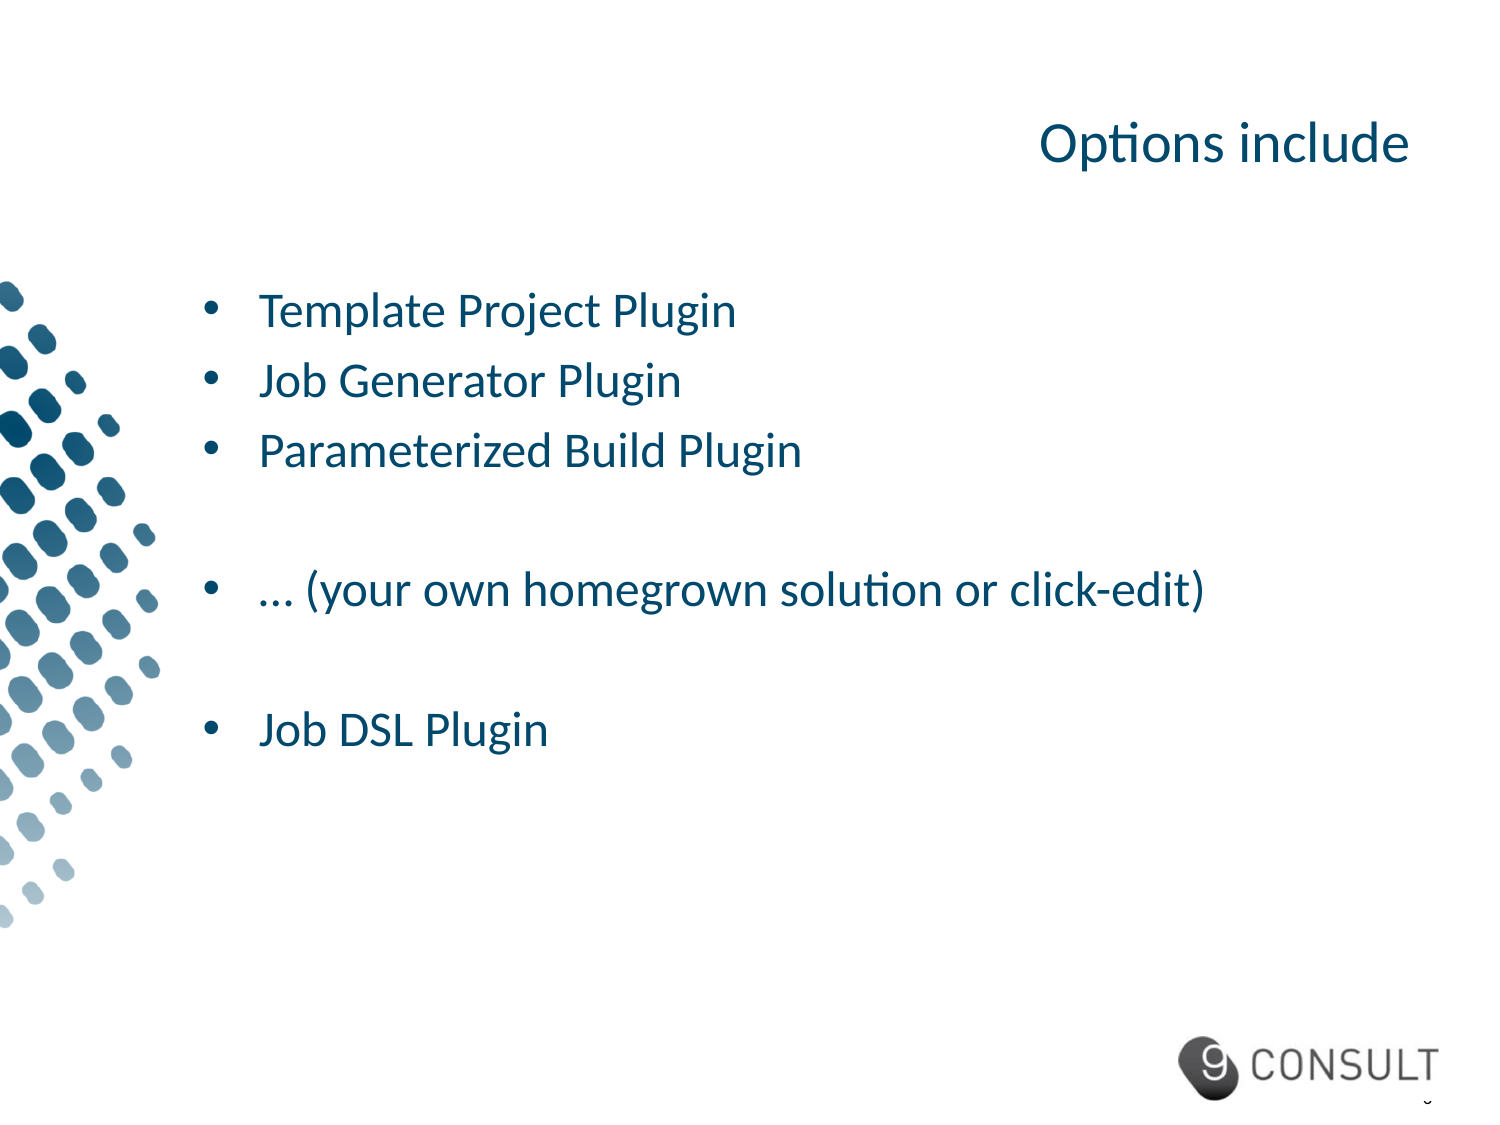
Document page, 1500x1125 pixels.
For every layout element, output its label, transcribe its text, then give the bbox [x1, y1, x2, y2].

list Template Project Plugin Job Generator Plugin Parameterized Build Plugin … (your own homegrown solution or click-edit) Job DSL Plugin [187, 269, 1437, 1012]
picture [1178, 1036, 1439, 1101]
picture [0, 269, 177, 950]
title Options include [175, 45, 1425, 233]
